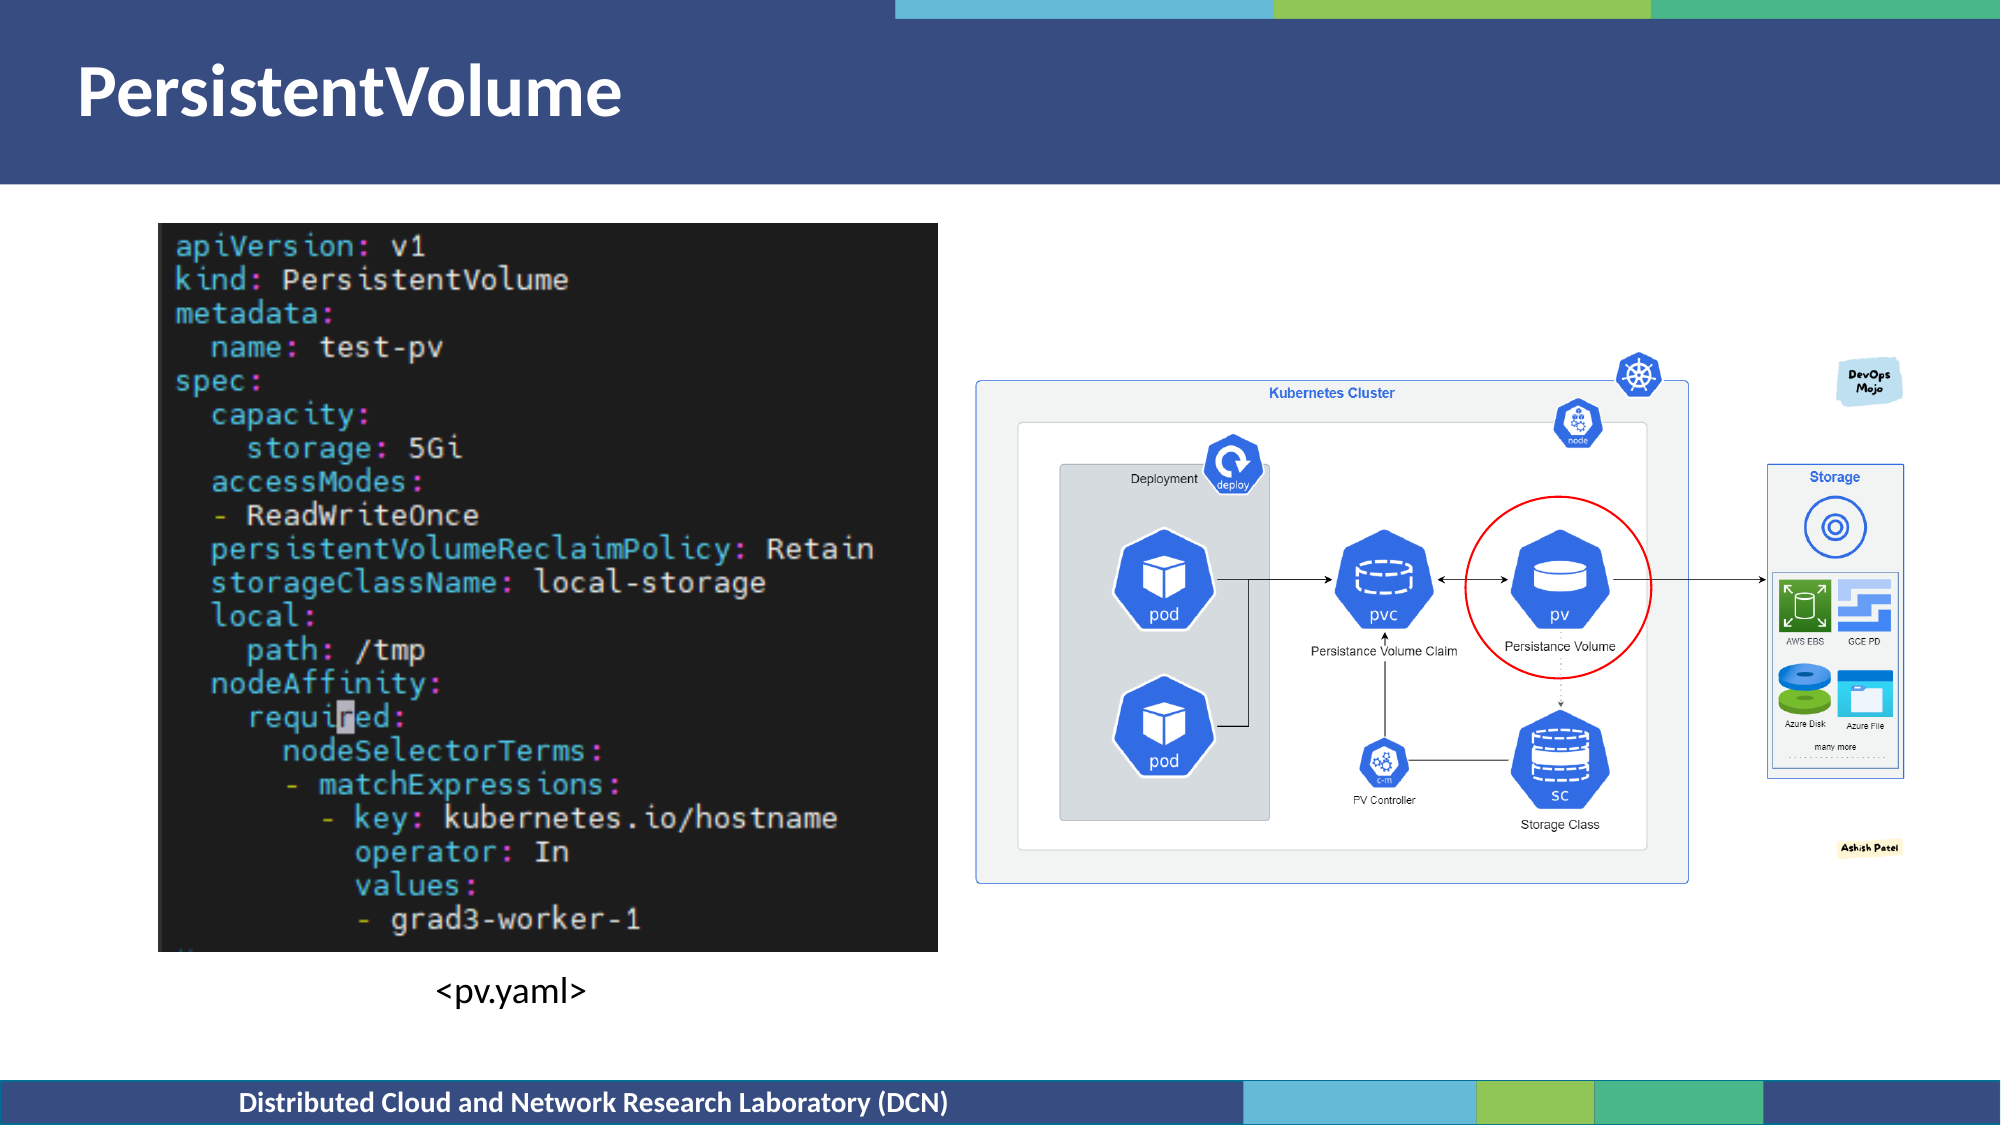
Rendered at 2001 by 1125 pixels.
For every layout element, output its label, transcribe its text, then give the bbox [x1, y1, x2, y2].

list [158, 223, 939, 952]
text_box <pv.yaml> [420, 958, 603, 1019]
title PersistentVolume [62, 28, 1925, 156]
picture [970, 343, 1909, 890]
